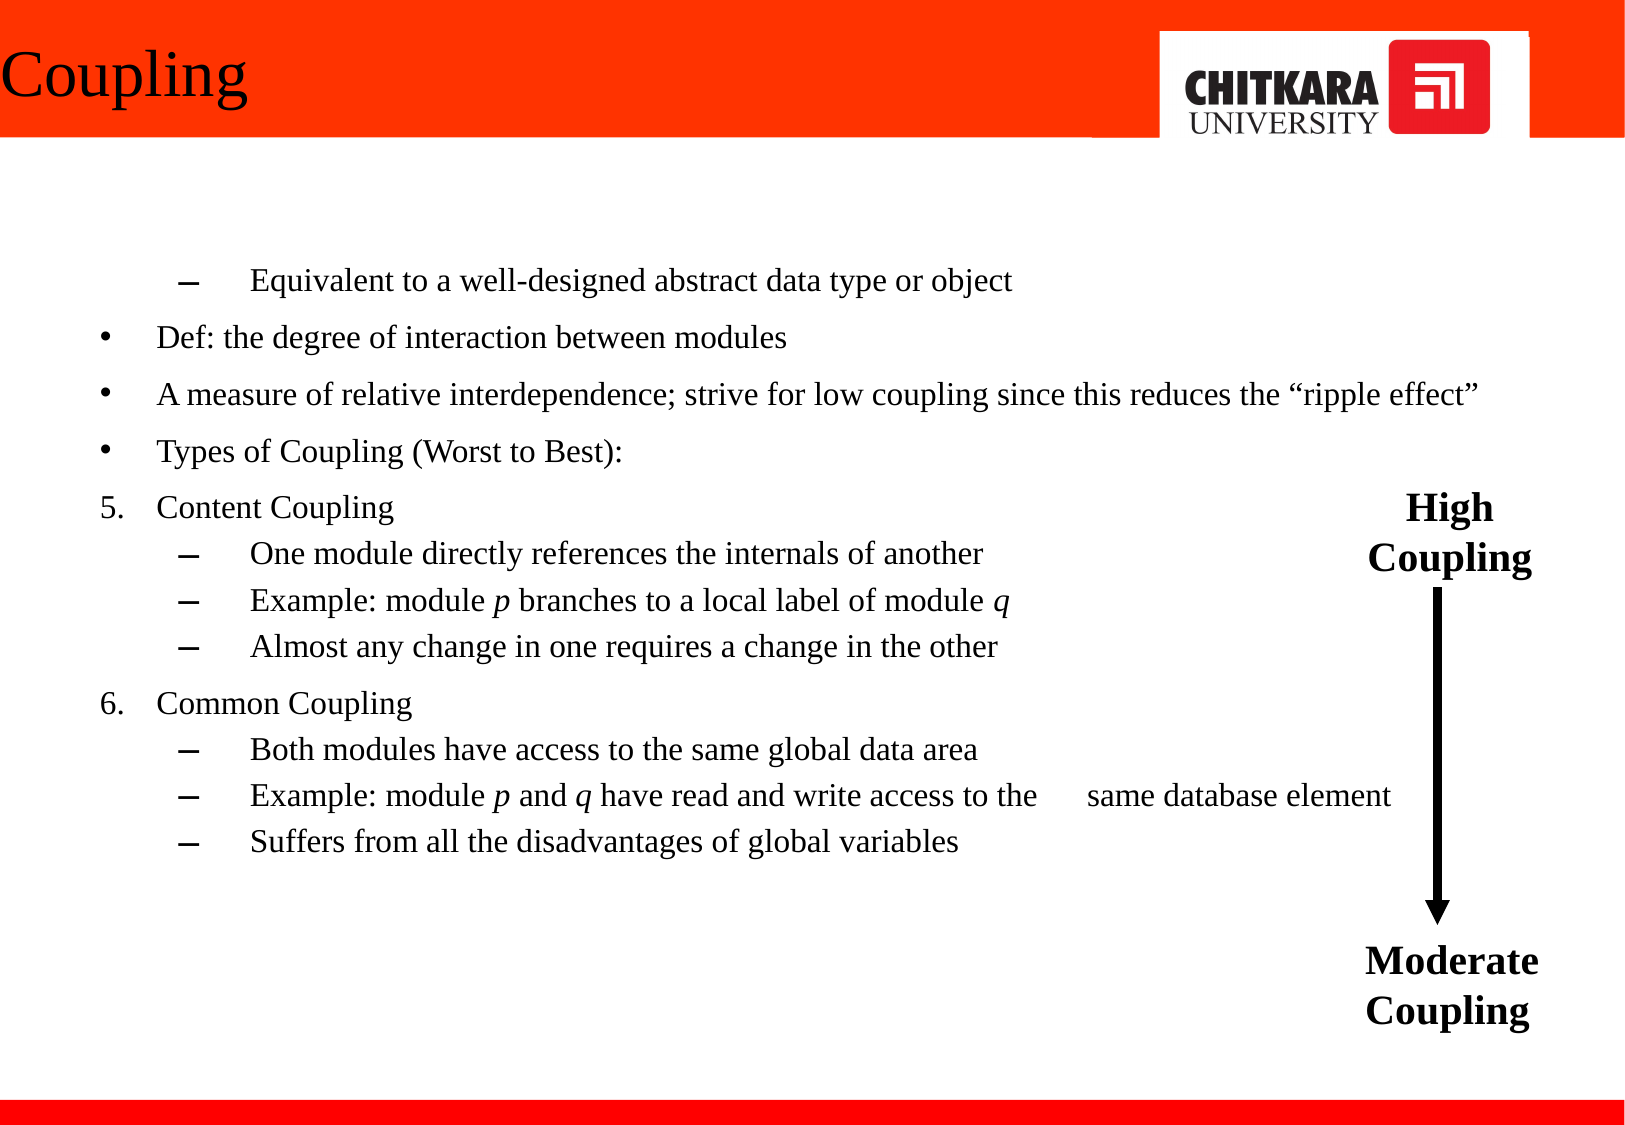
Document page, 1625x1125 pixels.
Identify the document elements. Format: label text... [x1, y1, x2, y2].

list Equivalent to a well-designed abstract data type or object Def: the degree of interaction between modules A measure of relative interdependence; strive for low coupling since this reduces the “ripple effect” Types of Coupling (Worst to Best): Content Coupling One module directly references the internals of another Example: module p branches to a local label of module q Almost any change in one requires a change in the other Common Coupling Both modules have access to the same global data area Example: module p and q have read and write access to the same database element Suffers from all the disadvantages of global variables [81, 263, 1544, 916]
picture [1164, 37, 1506, 138]
text_box Moderate Coupling [1349, 924, 1575, 1040]
title Coupling [0, 0, 975, 150]
text_box High Coupling [1337, 472, 1563, 588]
